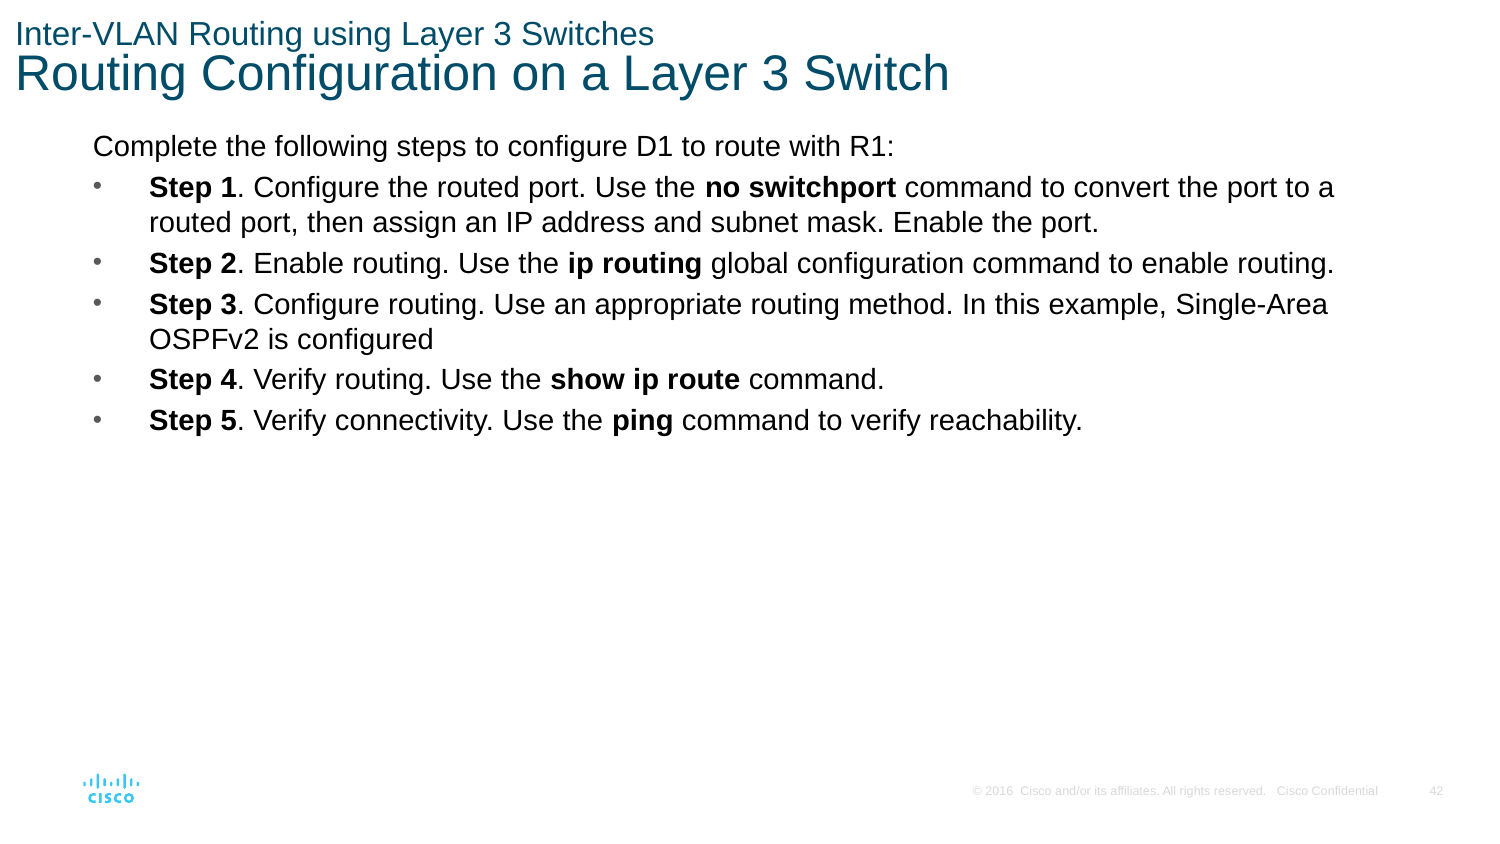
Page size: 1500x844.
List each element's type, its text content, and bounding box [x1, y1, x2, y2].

list Complete the following steps to configure D1 to route with R1: Step 1. Configure the routed port. Use the no switchport command to convert the port to a routed port, then assign an IP address and subnet mask. Enable the port. Step 2. Enable routing. Use the ip routing global configuration command to enable routing. Step 3. Configure routing. Use an appropriate routing method. In this example, Single-Area OSPFv2 is configured Step 4. Verify routing. Use the show ip route command. Step 5. Verify connectivity. Use the ping command to verify reachability. [77, 120, 1437, 726]
title Inter-VLAN Routing using Layer 3 Switches Routing Configuration on a Layer 3 Switch [0, 0, 1369, 121]
